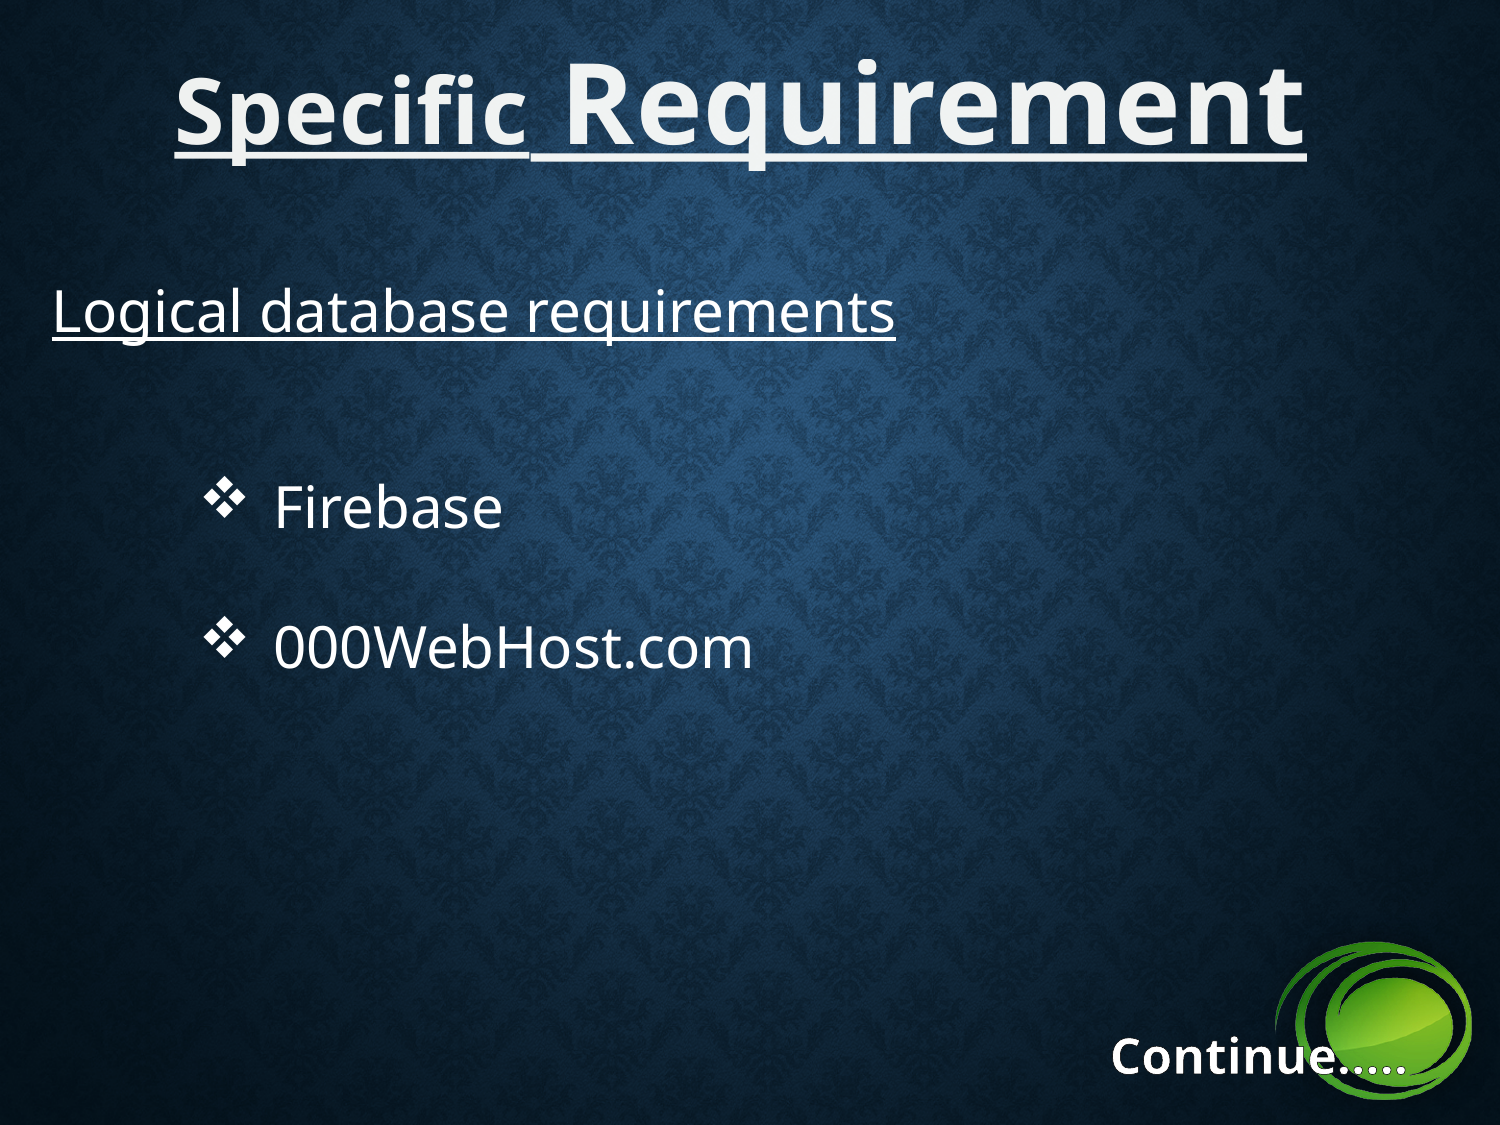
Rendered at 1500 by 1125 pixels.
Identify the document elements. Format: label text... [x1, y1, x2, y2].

picture [1274, 941, 1472, 1101]
text_box Logical database requirements [36, 266, 1175, 352]
text_box Firebase 000WebHost.com [183, 462, 1397, 688]
text_box Specific Requirement [159, 24, 1322, 175]
text_box Continue….. [1094, 1016, 1267, 1092]
